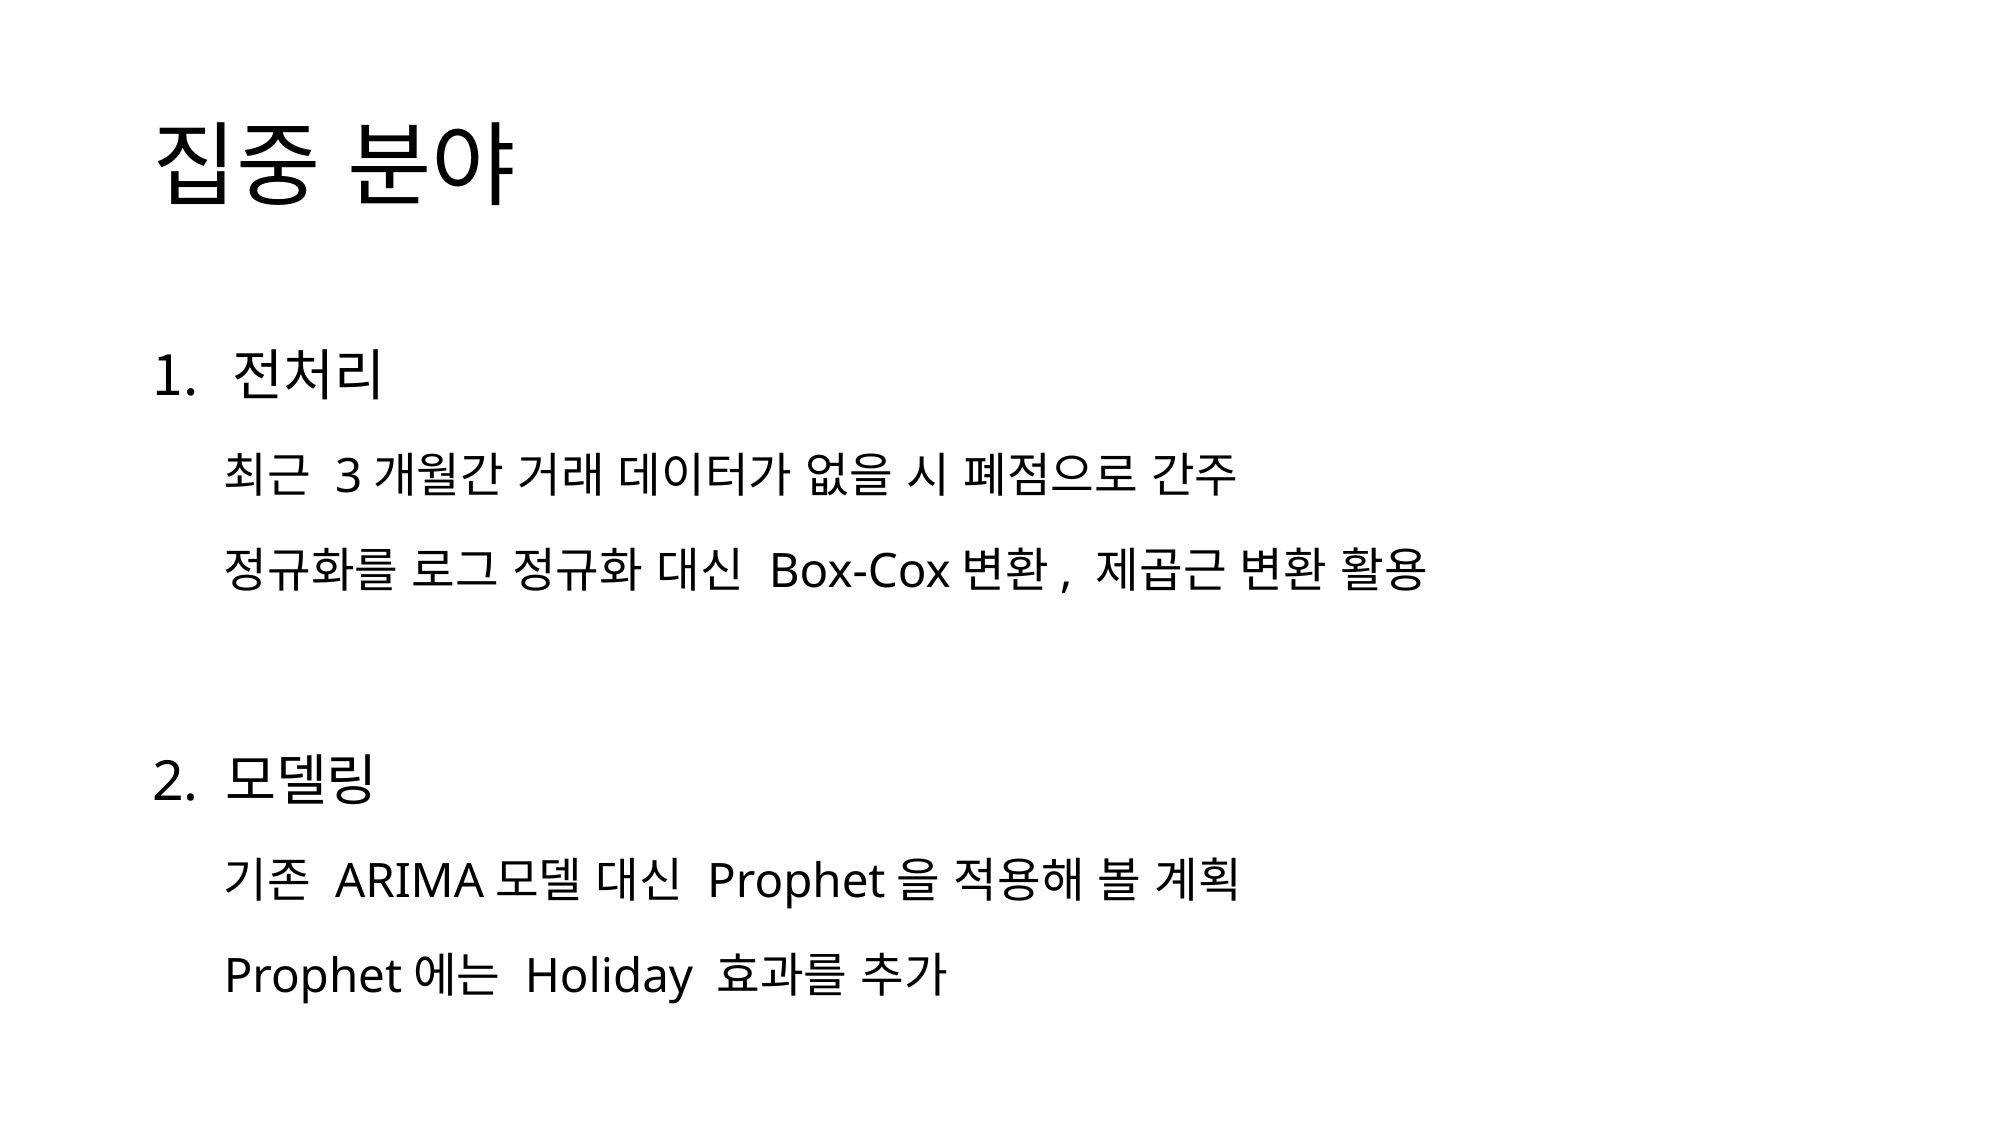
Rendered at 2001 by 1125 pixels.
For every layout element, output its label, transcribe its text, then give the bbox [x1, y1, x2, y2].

title 집중 분야 [137, 59, 1863, 278]
list 전처리 최근 3개월간 거래 데이터가 없을 시 폐점으로 간주 정규화를 로그 정규화 대신 Box-Cox변환, 제곱근 변환 활용 2. 모델링 기존 ARIMA모델 대신 Prophet을 적용해 볼 계획 Prophet에는 Holiday 효과를 추가 [137, 299, 1863, 1014]
